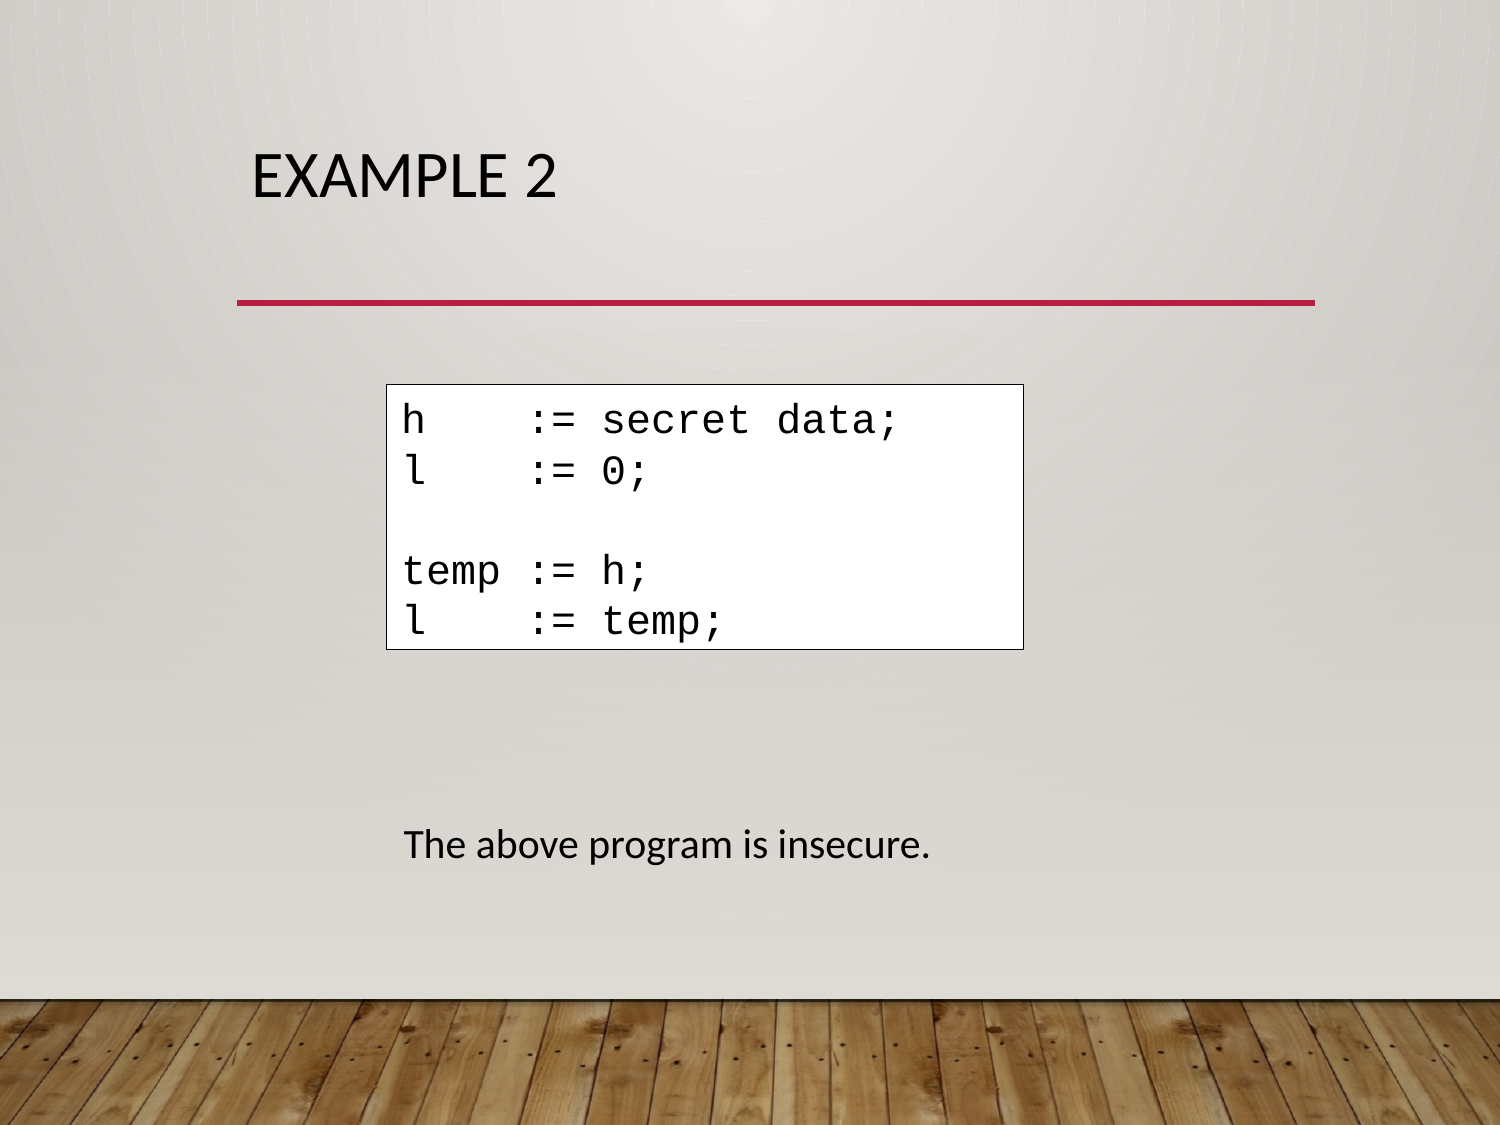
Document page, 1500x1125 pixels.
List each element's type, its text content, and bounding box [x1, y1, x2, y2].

picture [0, 999, 1500, 1125]
text_box The above program is insecure. [388, 809, 947, 874]
text_box h := secret data; l := 0; temp := h; l := temp; [386, 384, 1024, 650]
title Example 2 [236, 131, 1315, 305]
